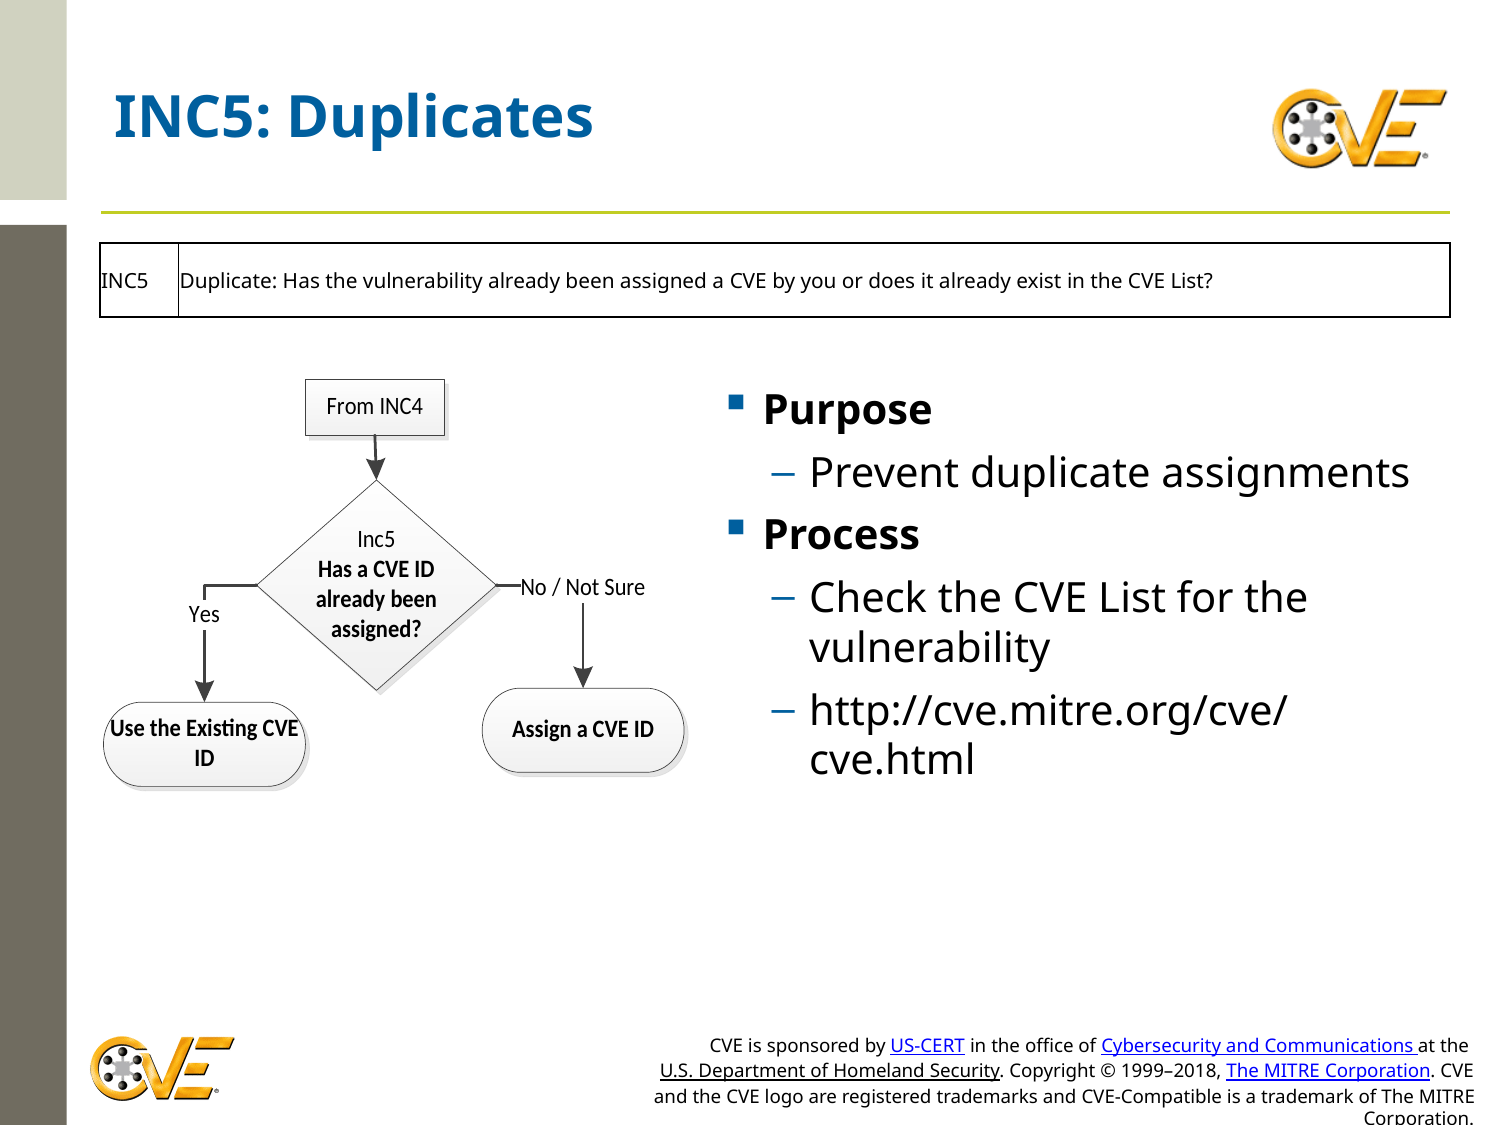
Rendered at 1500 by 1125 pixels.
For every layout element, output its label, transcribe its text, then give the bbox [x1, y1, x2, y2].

table_header INC5 [101, 244, 178, 316]
picture [87, 1033, 237, 1104]
picture [1269, 85, 1450, 172]
title INC5: Duplicates [99, 45, 1262, 188]
picture [99, 375, 692, 795]
list Purpose Prevent duplicate assignments Process Check the CVE List for the vulnerability http://cve.mitre.org/cve/cve.html [709, 375, 1450, 882]
table_header Duplicate: Has the vulnerability already been assigned a CVE by you or does it already exist in the CVE List? [179, 244, 1449, 316]
